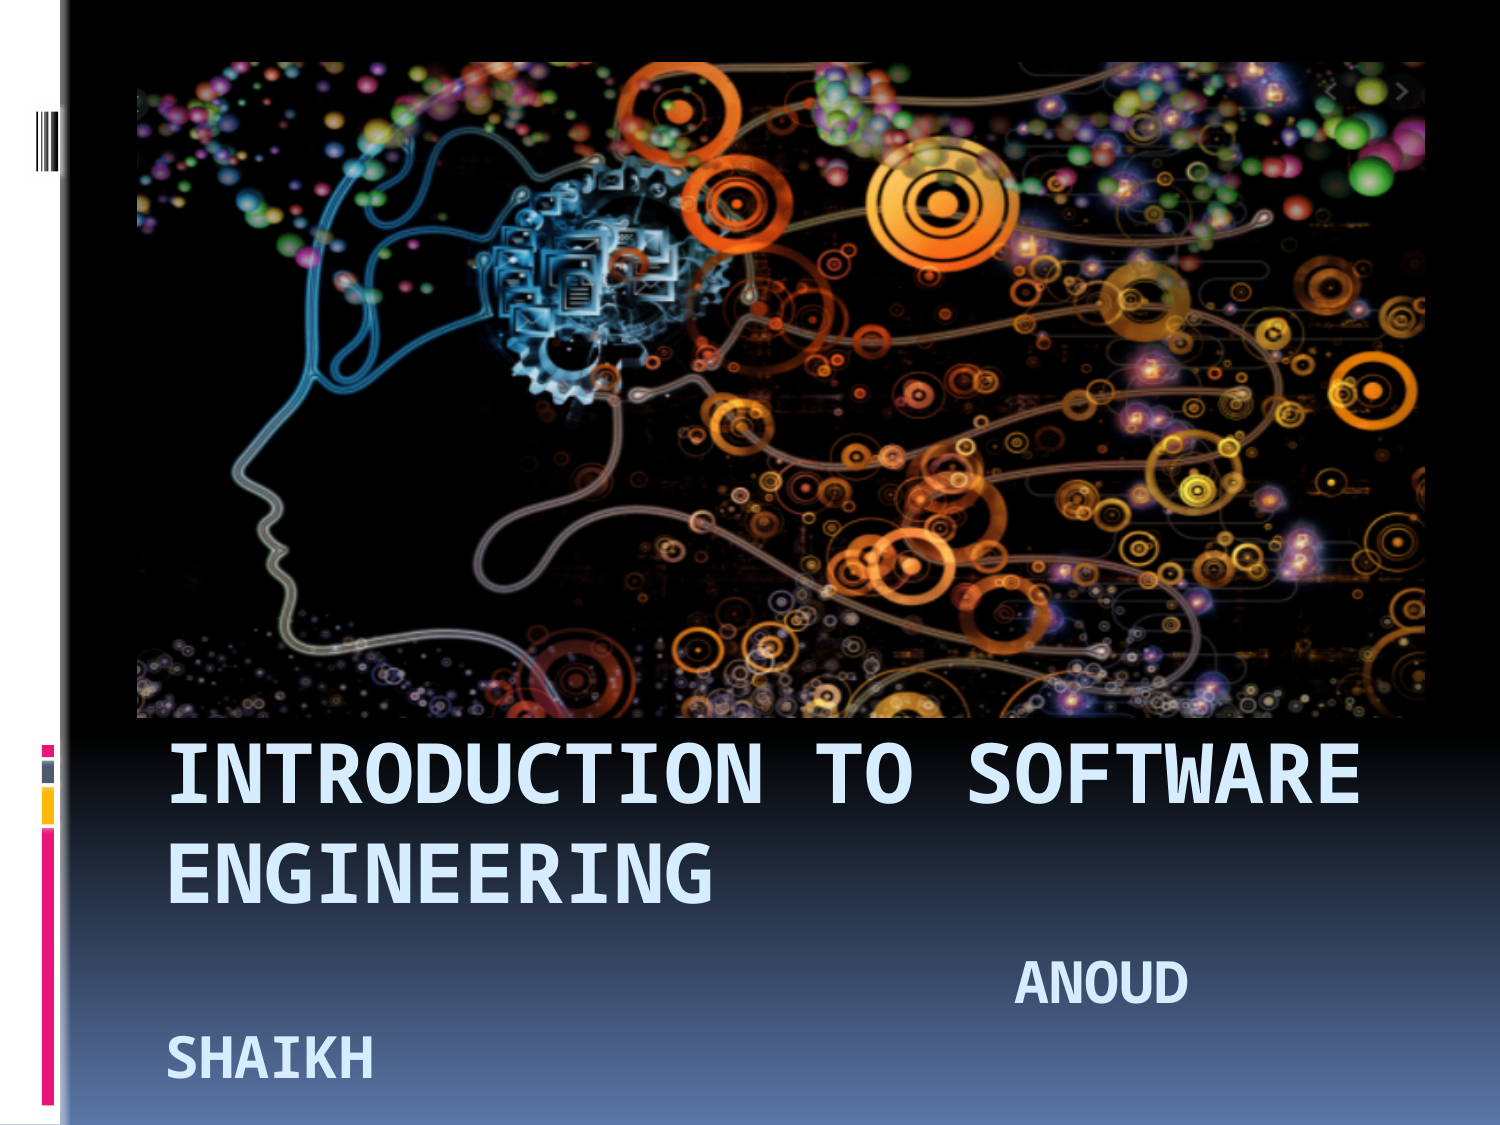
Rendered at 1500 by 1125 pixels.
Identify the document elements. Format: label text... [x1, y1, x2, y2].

picture [136, 61, 1426, 718]
title Introduction to software engineering Anoud shaikh [150, 725, 1425, 1037]
